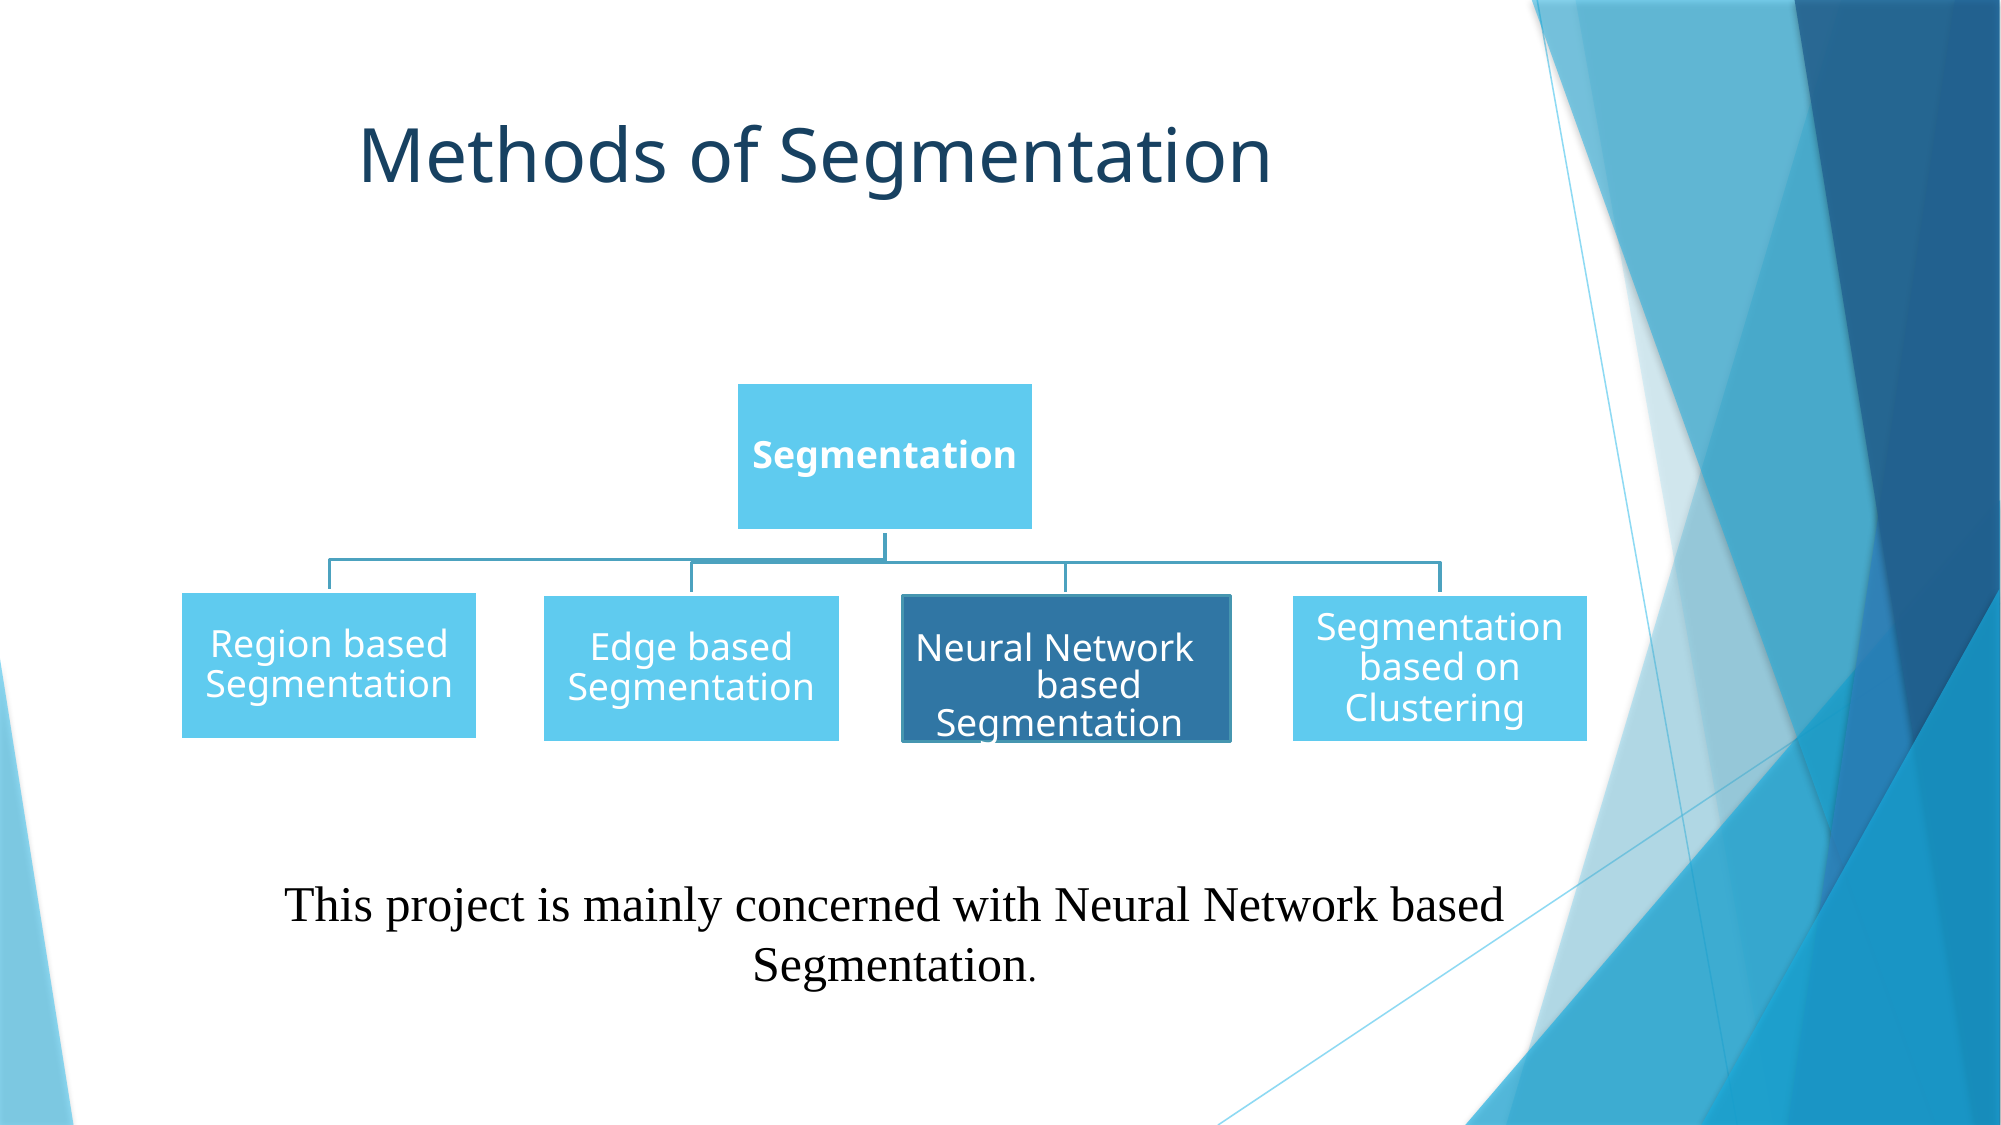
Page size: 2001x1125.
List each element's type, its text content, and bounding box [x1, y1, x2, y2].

title Methods of Segmentation [111, 99, 1522, 317]
text_box This project is mainly concerned with Neural Network based Segmentation. [160, 863, 1629, 999]
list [179, 207, 1591, 918]
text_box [885, 595, 1235, 742]
